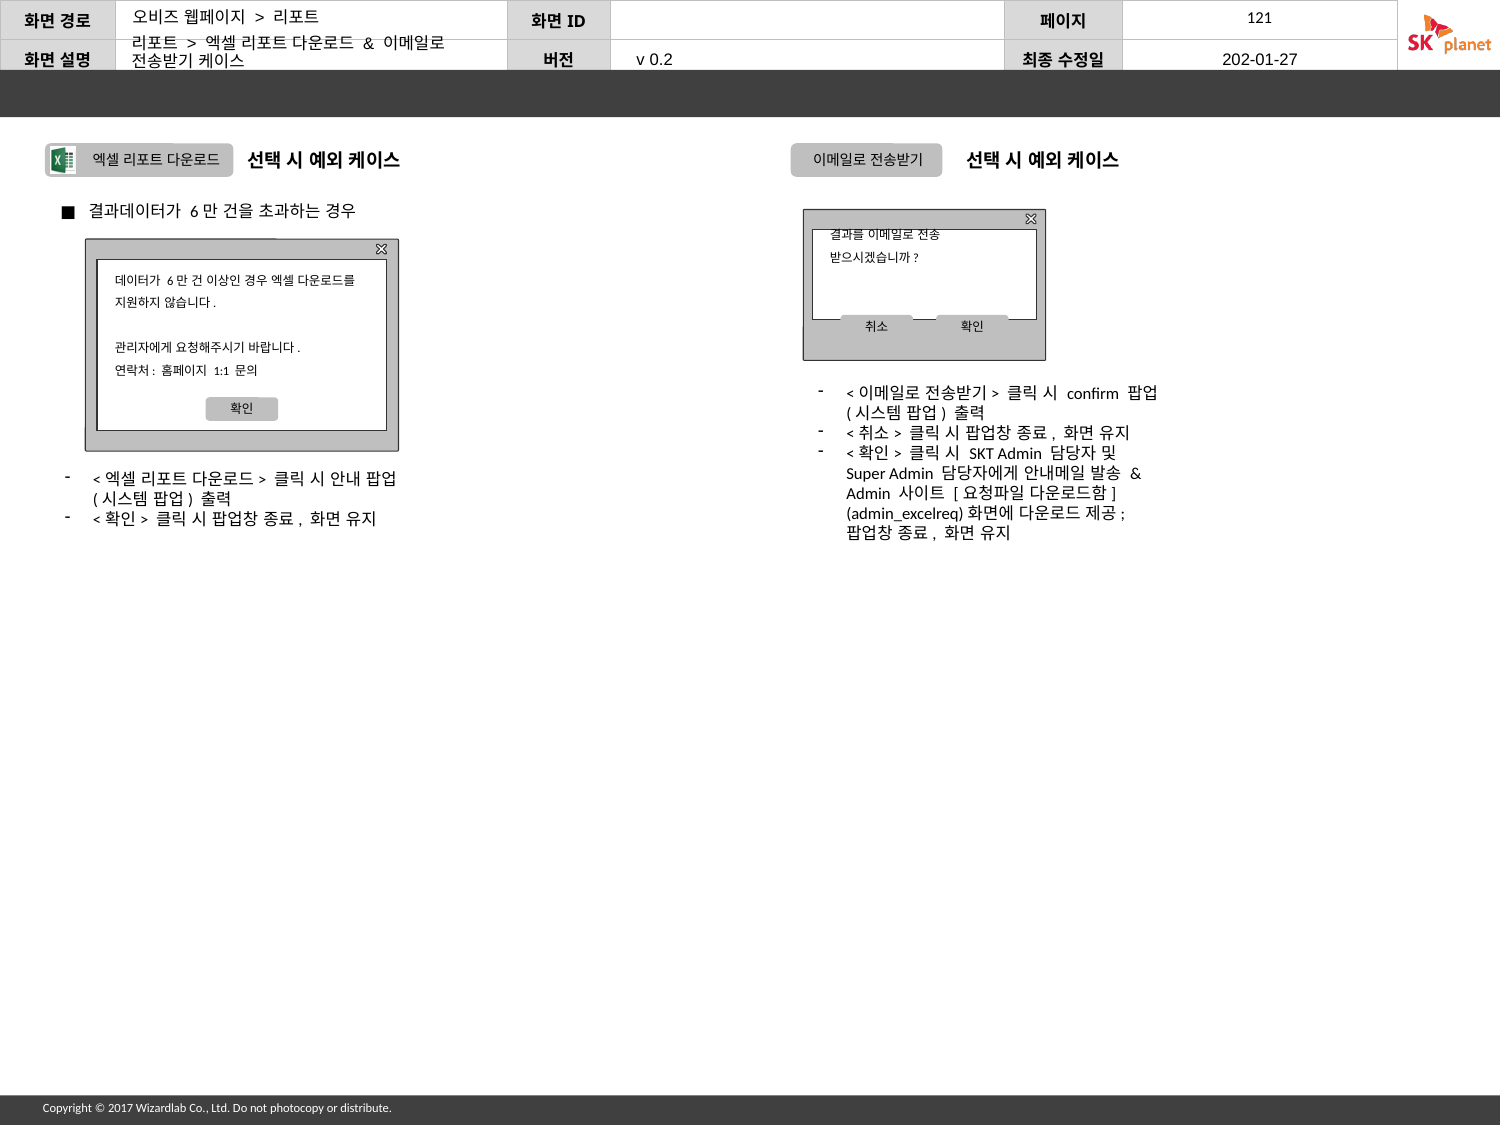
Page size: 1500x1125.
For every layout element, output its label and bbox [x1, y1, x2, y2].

text_box [951, 141, 1135, 179]
text_box [116, 35, 508, 71]
text_box [790, 142, 943, 178]
text_box [803, 375, 1179, 550]
text_box [50, 461, 425, 536]
text_box [45, 193, 570, 229]
picture [1404, 10, 1494, 57]
text_box [803, 209, 1046, 361]
text_box [85, 239, 399, 452]
text_box [44, 141, 416, 179]
